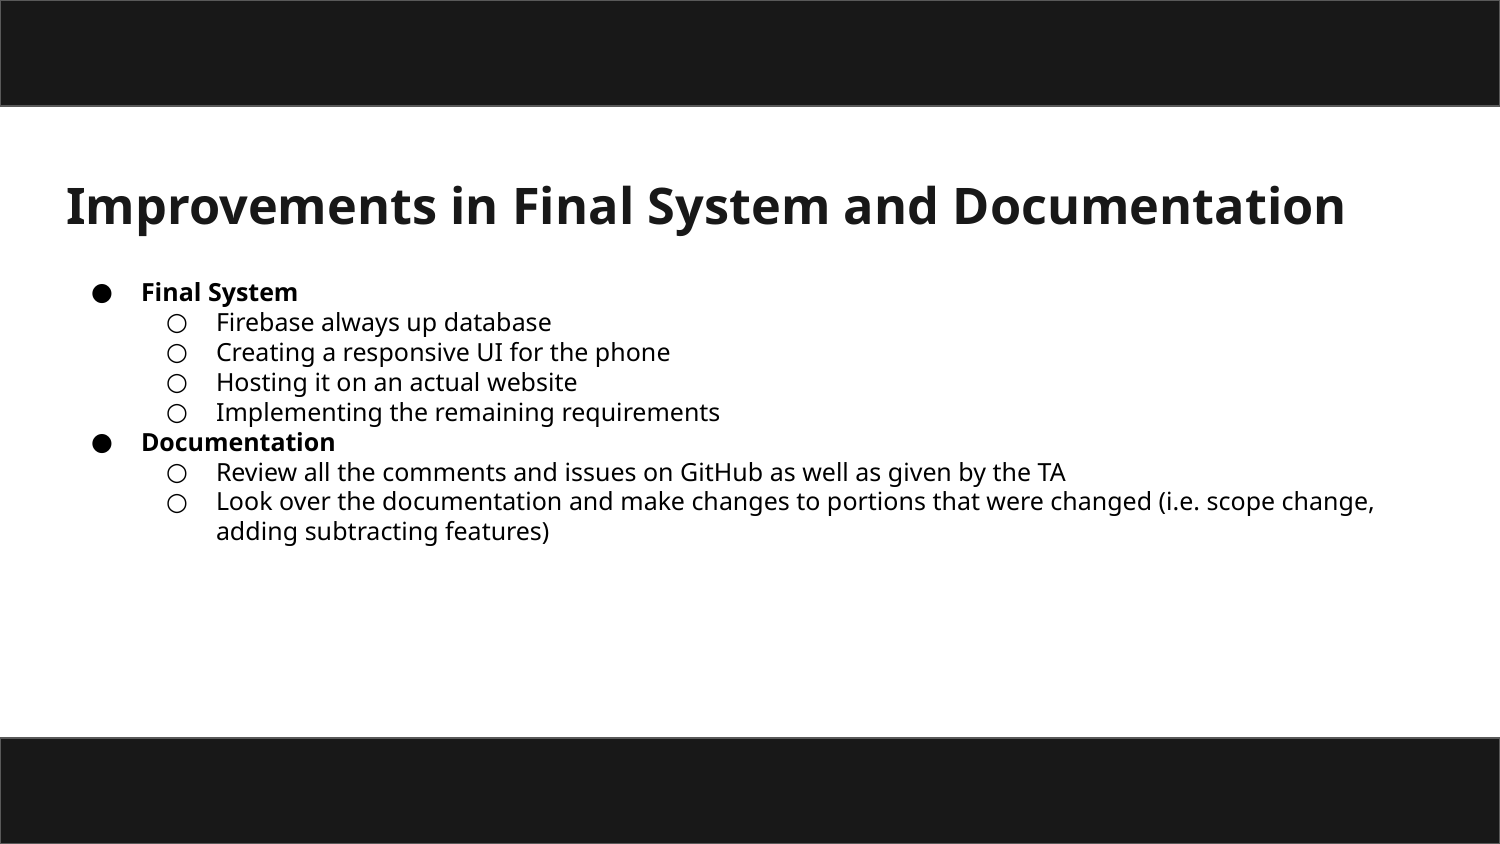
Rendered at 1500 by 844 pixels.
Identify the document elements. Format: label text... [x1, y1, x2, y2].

text_box [0, 0, 1500, 106]
list Final System Firebase always up database Creating a responsive UI for the phone Hosting it on an actual website Implementing the remaining requirements Documentation Review all the comments and issues on GitHub as well as given by the TA Look over the documentation and make changes to portions that were changed (i.e. scope change, adding subtracting features) [51, 261, 1449, 664]
text_box [0, 737, 1500, 844]
title Improvements in Final System and Documentation [51, 158, 1449, 253]
